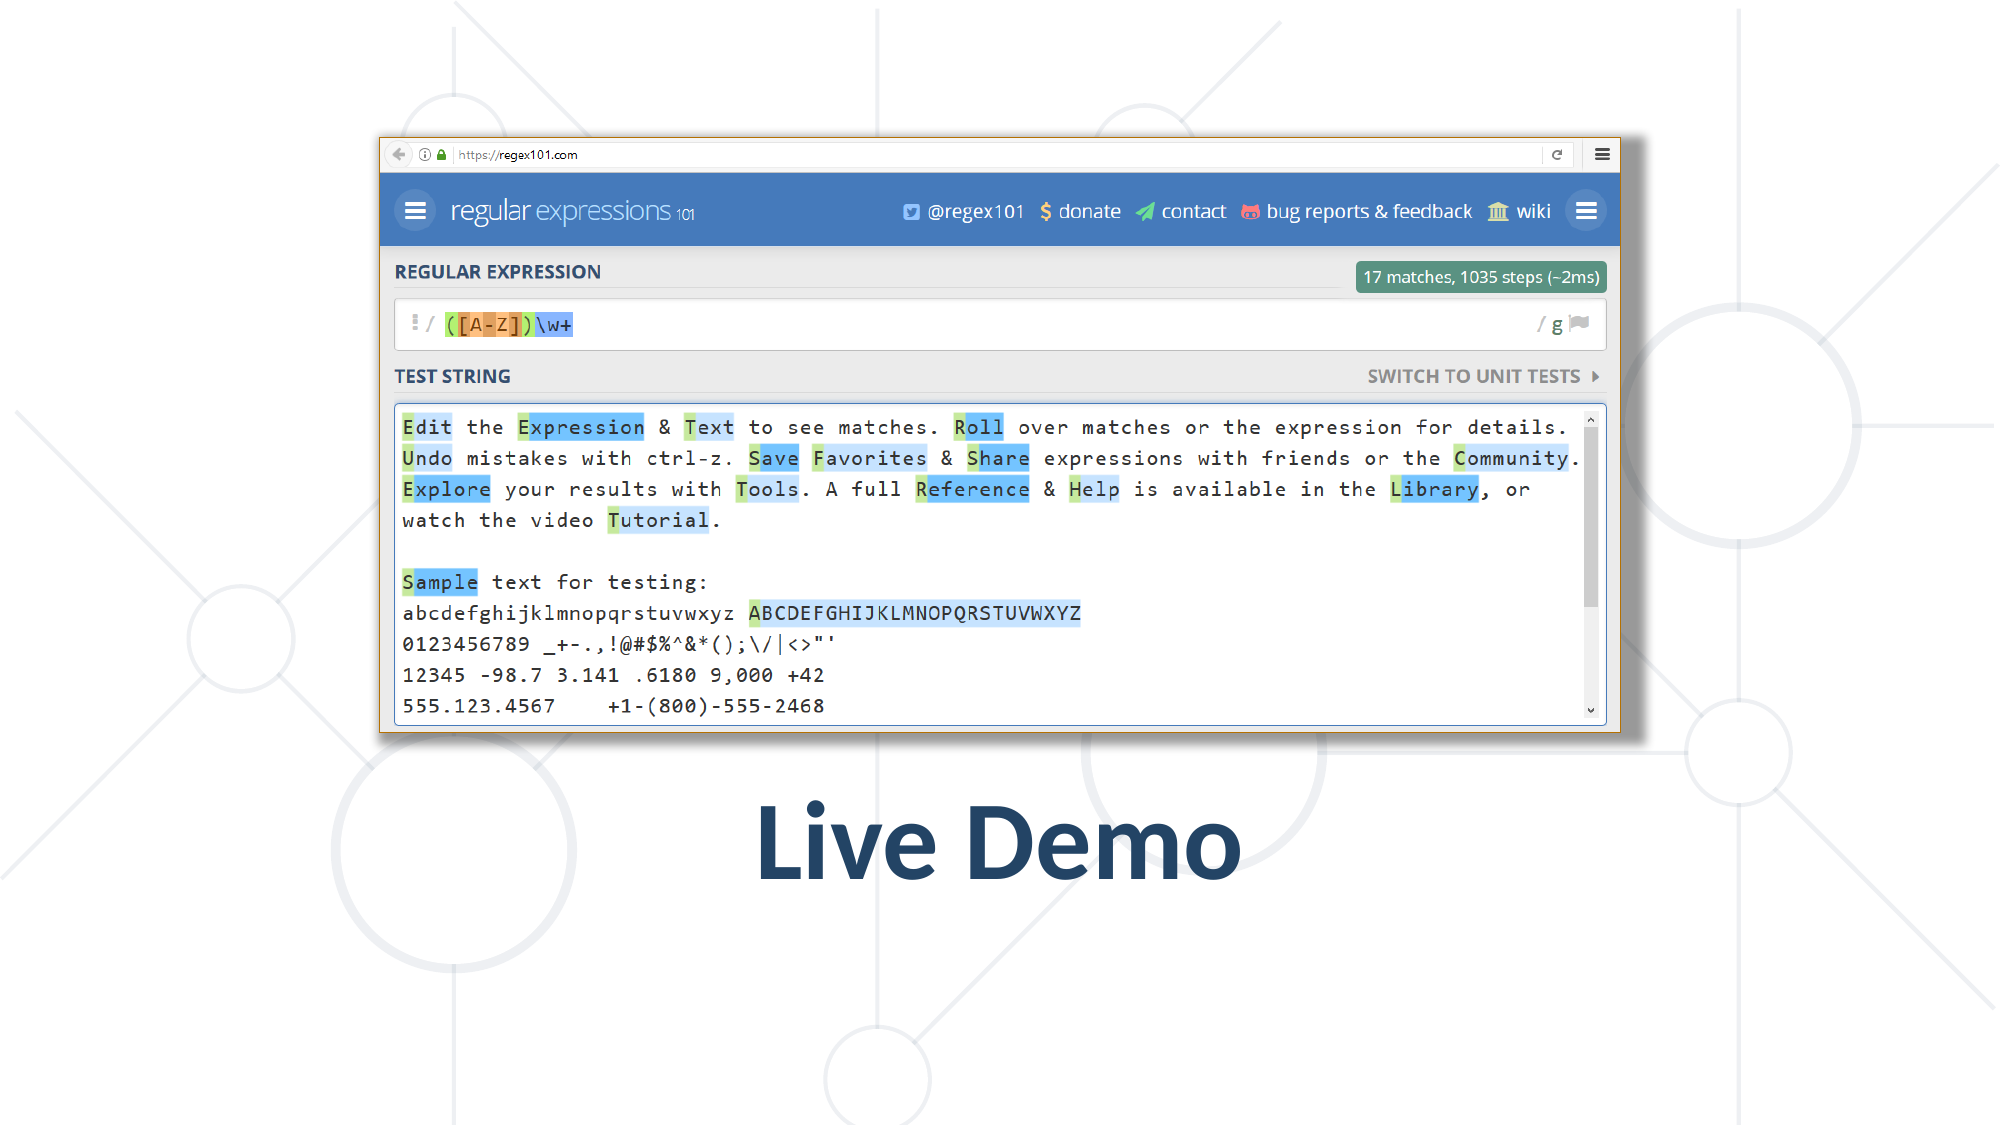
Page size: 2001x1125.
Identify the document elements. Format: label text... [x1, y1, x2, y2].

picture [379, 137, 1621, 733]
title Live Demo [100, 771, 1900, 898]
